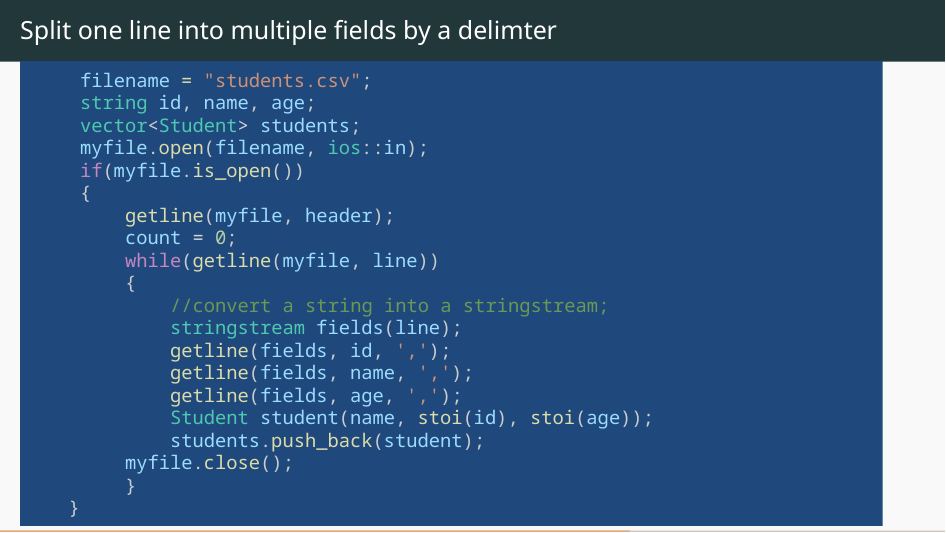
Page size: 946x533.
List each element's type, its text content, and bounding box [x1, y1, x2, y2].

text_box filename = "students.csv"; string id, name, age; vector<Student> students; myfile.open(filename, ios::in); if(myfile.is_open()) { getline(myfile, header); count = 0; while(getline(myfile, line)) { //convert a string into a stringstream; stringstream fields(line); getline(fields, id, ','); getline(fields, name, ','); getline(fields, age, ','); Student student(name, stoi(id), stoi(age)); students.push_back(student); myfile.close(); } } [20, 61, 883, 526]
title Split one line into multiple fields by a delimter [20, 12, 599, 61]
